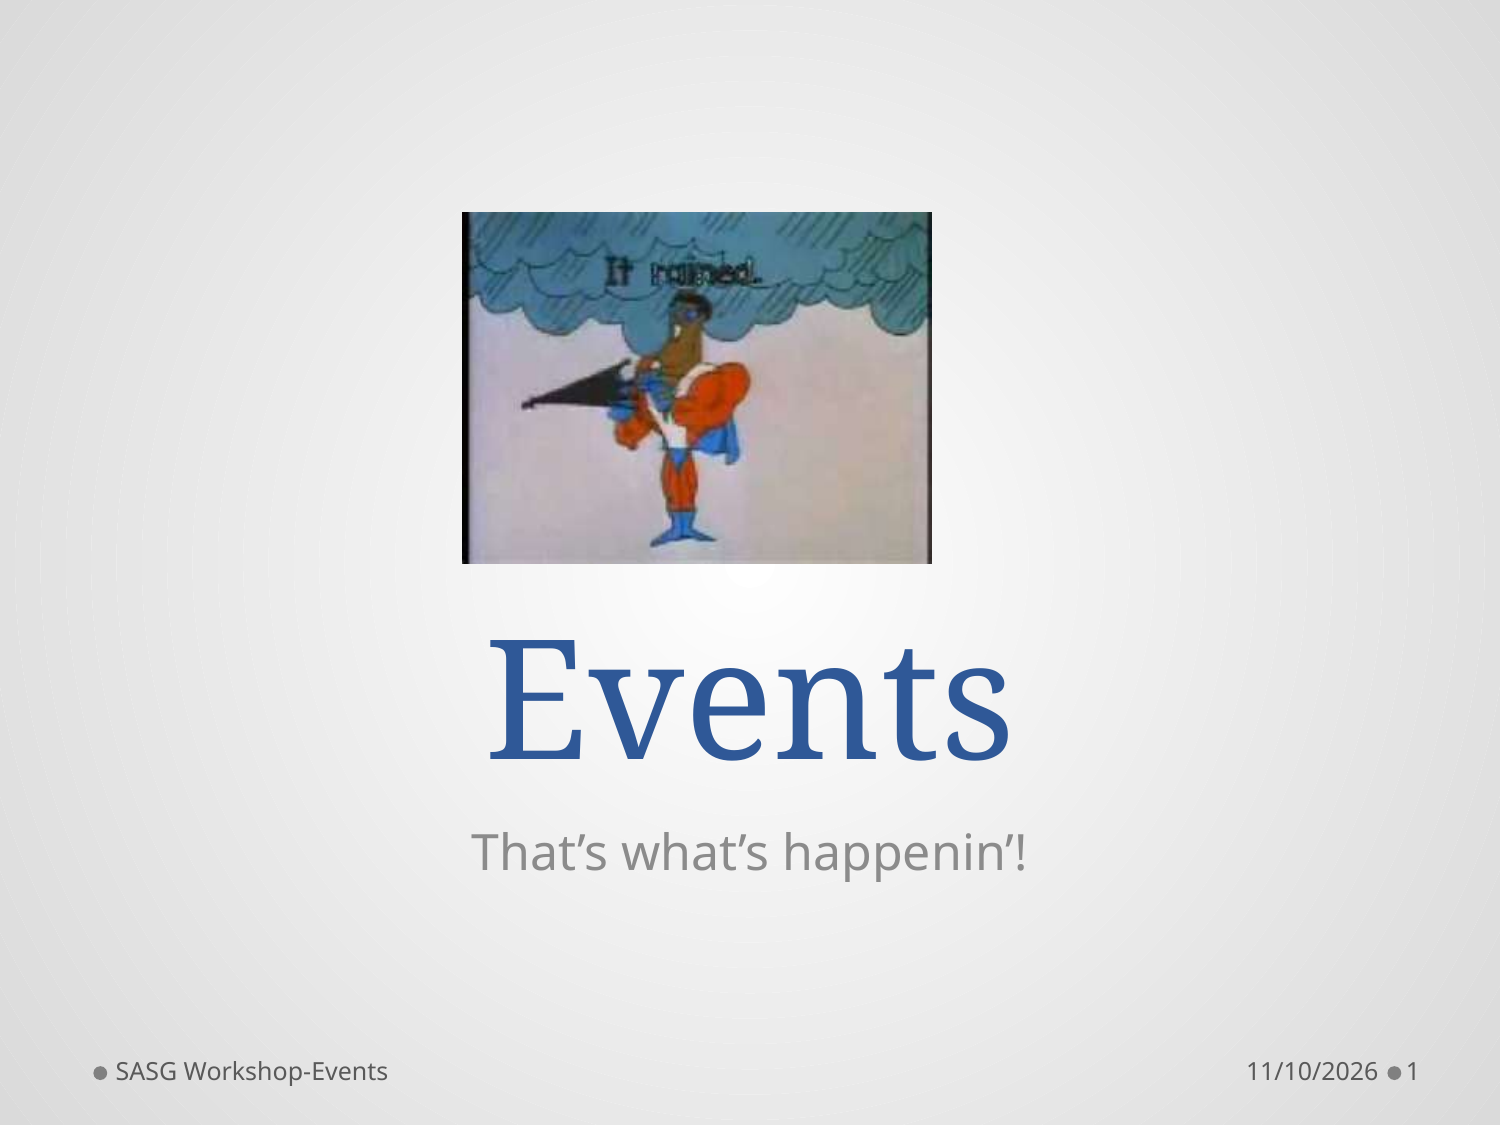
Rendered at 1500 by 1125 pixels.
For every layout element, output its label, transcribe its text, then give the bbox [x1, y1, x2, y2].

title Events [112, 99, 1388, 800]
picture [462, 212, 932, 565]
slide_number 1 [1401, 1042, 1494, 1103]
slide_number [1043, 1042, 1386, 1103]
subtitle That’s what’s happenin’! [225, 812, 1275, 1013]
footer SASG Workshop-Events [108, 1042, 576, 1103]
